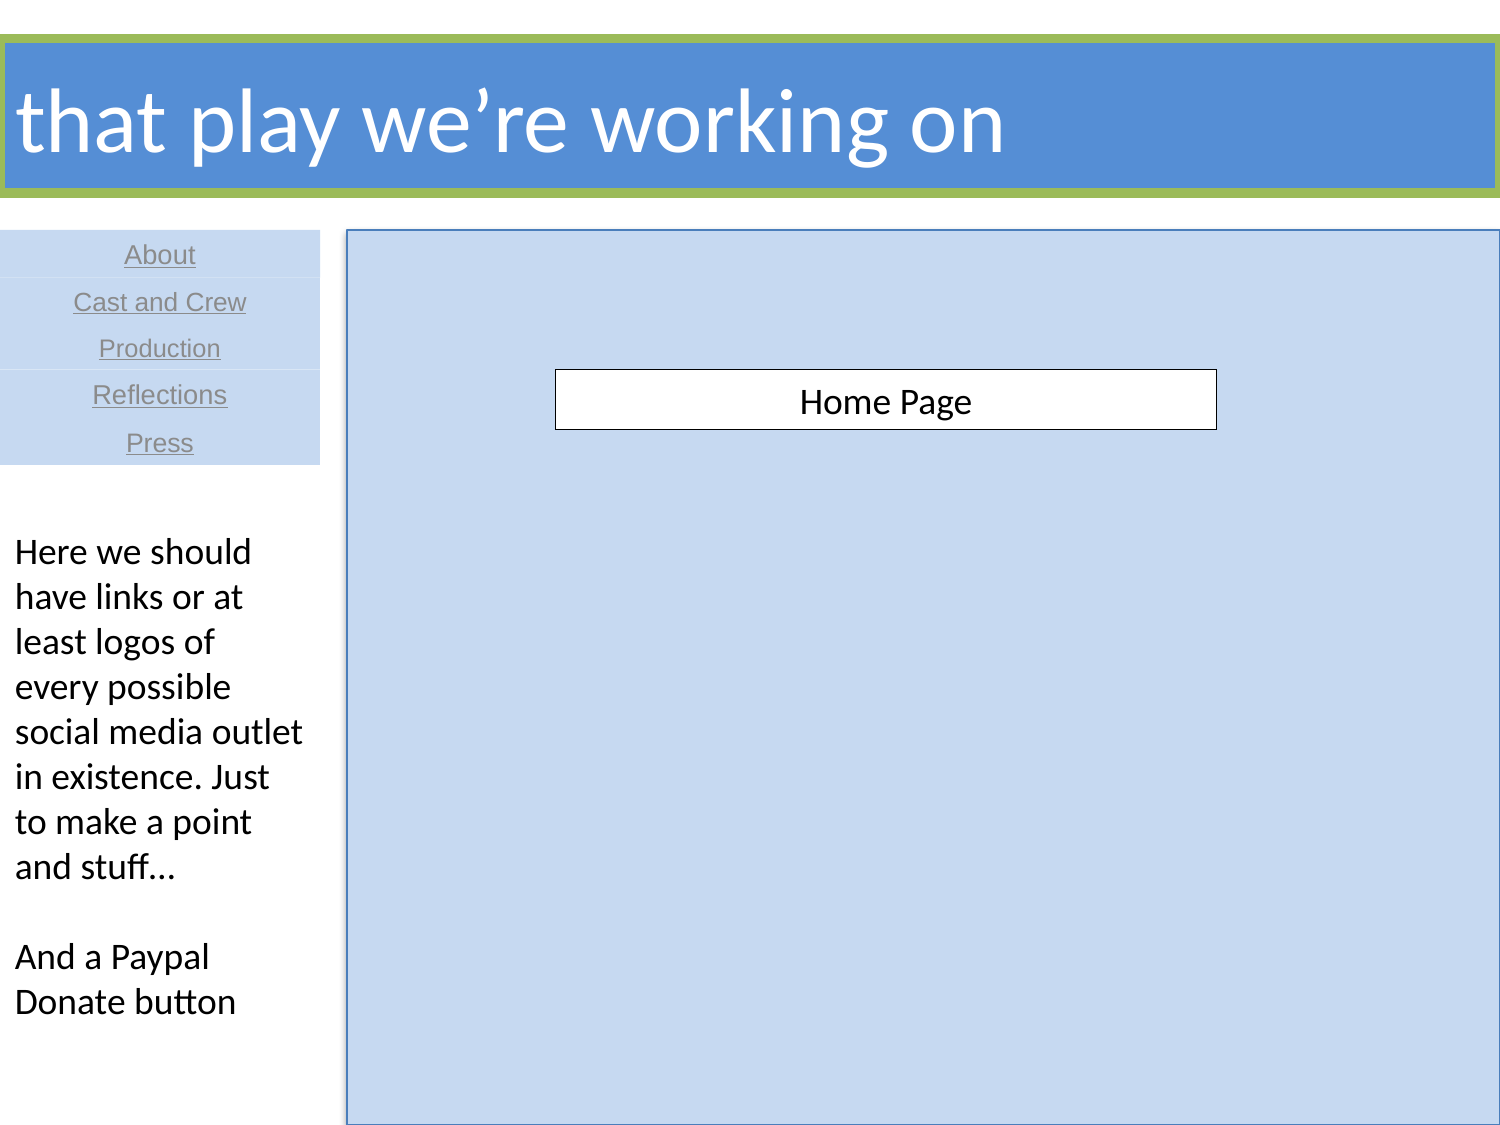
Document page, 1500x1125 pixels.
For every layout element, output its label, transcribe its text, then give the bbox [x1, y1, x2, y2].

text_box Here we should have links or at least logos of every possible social media outlet in existence. Just to make a point and stuff… And a Paypal Donate button [0, 519, 320, 1029]
text_box Reflections [0, 370, 320, 418]
title that play we’re working on [0, 38, 1500, 194]
text_box Home Page [555, 369, 1217, 430]
text_box Press [0, 418, 320, 465]
text_box Cast and Crew [0, 277, 320, 324]
text_box Production [0, 324, 320, 370]
subtitle About [0, 229, 321, 278]
text_box [346, 229, 1500, 1125]
